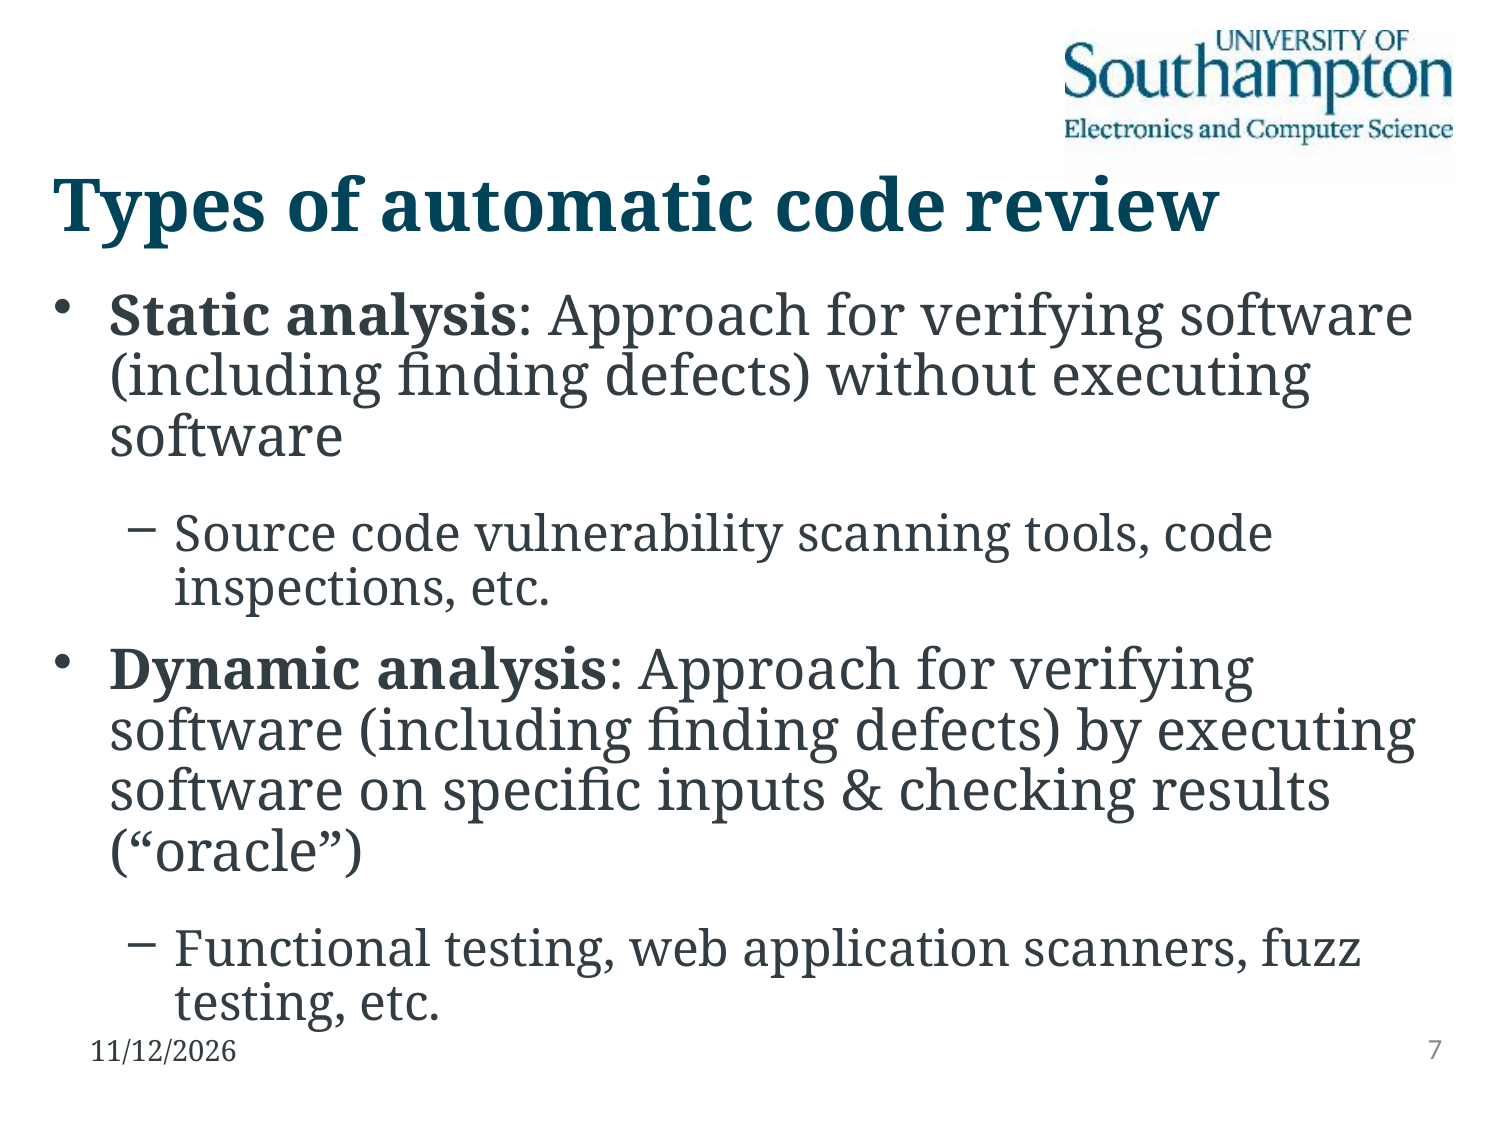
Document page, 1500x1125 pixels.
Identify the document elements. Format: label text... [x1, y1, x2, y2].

slide_number 7 [1092, 1022, 1443, 1102]
picture [1065, 30, 1453, 185]
title Types of automatic code review [53, 148, 1447, 256]
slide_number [74, 1024, 426, 1103]
list Static analysis: Approach for verifying software (including finding defects) without executing software Source code vulnerability scanning tools, code inspections, etc. Dynamic analysis: Approach for verifying software (including finding defects) by executing software on specific inputs & checking results (“oracle”) Functional testing, web application scanners, fuzz testing, etc. [53, 278, 1447, 1022]
